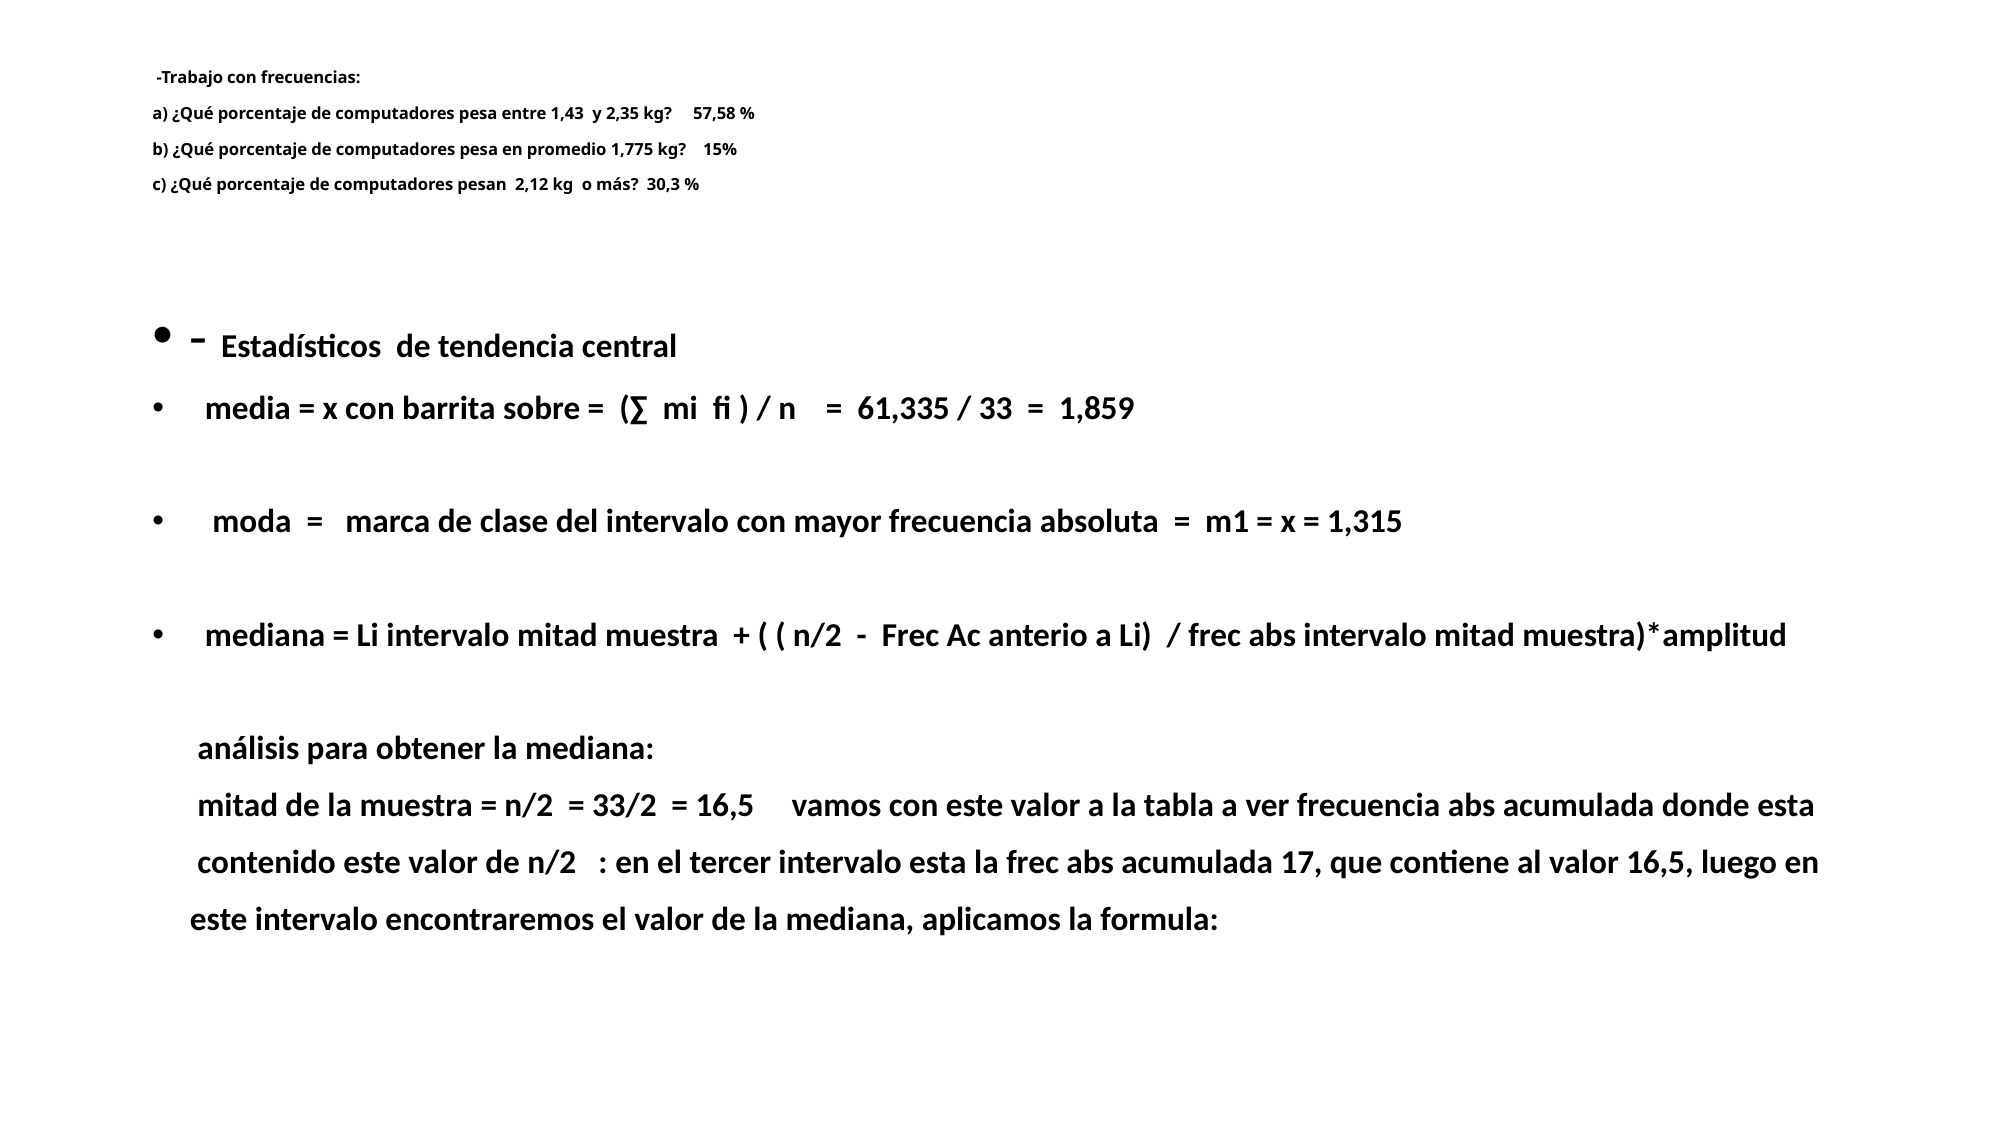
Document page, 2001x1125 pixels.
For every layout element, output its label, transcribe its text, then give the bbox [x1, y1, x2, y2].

list - Estadísticos de tendencia central media = x con barrita sobre = (∑ mi fi ) / n = 61,335 / 33 = 1,859 moda = marca de clase del intervalo con mayor frecuencia absoluta = m1 = x = 1,315 mediana = Li intervalo mitad muestra + ( ( n/2 - Frec Ac anterio a Li) / frec abs intervalo mitad muestra)*amplitud análisis para obtener la mediana: mitad de la muestra = n/2 = 33/2 = 16,5 vamos con este valor a la tabla a ver frecuencia abs acumulada donde esta contenido este valor de n/2 : en el tercer intervalo esta la frec abs acumulada 17, que contiene al valor 16,5, luego en este intervalo encontraremos el valor de la mediana, aplicamos la formula: [137, 299, 1863, 1014]
title -Trabajo con frecuencias: a) ¿Qué porcentaje de computadores pesa entre 1,43 y 2,35 kg? 57,58 % b) ¿Qué porcentaje de computadores pesa en promedio 1,775 kg? 15% c) ¿Qué porcentaje de computadores pesan 2,12 kg o más? 30,3 % [137, 59, 1863, 278]
